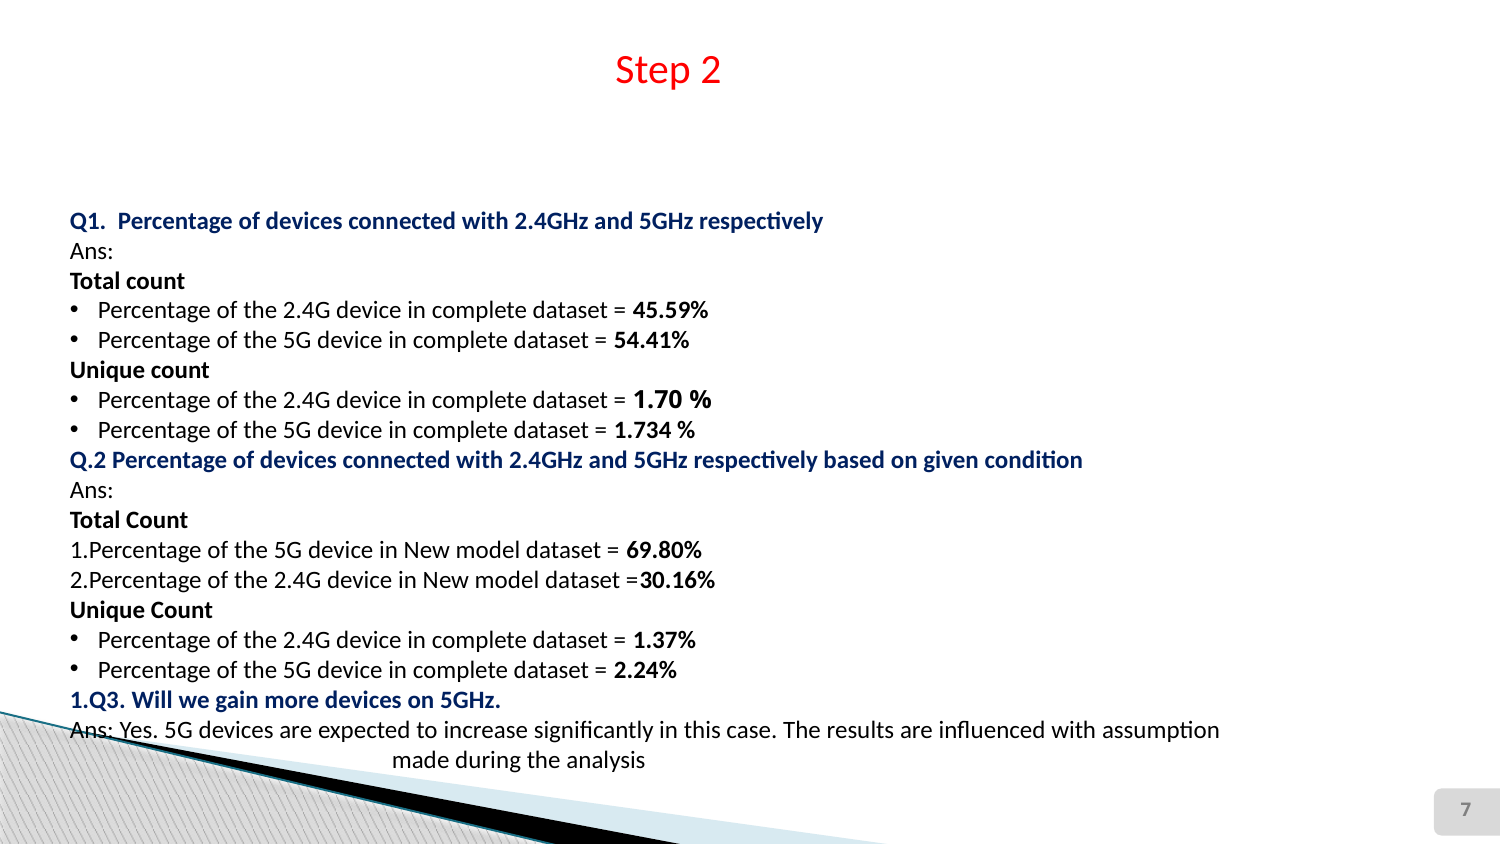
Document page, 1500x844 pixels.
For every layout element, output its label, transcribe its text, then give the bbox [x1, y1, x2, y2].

slide_number 7 [1434, 788, 1498, 834]
text_box Q1. Percentage of devices connected with 2.4GHz and 5GHz respectively Ans: Total count Percentage of the 2.4G device in complete dataset = 45.59% Percentage of the 5G device in complete dataset = 54.41% Unique count Percentage of the 2.4G device in complete dataset = 1.70 % Percentage of the 5G device in complete dataset = 1.734 % Q.2 Percentage of devices connected with 2.4GHz and 5GHz respectively based on given condition Ans: Total Count Percentage of the 5G device in New model dataset = 69.80% Percentage of the 2.4G device in New model dataset =30.16% Unique Count Percentage of the 2.4G device in complete dataset = 1.37% Percentage of the 5G device in complete dataset = 2.24% Q3. Will we gain more devices on 5GHz. Ans: Yes. 5G devices are expected to increase significantly in this case. The results are influenced with assumption made during the analysis [55, 196, 1244, 811]
text_box Step 2 [600, 34, 737, 100]
